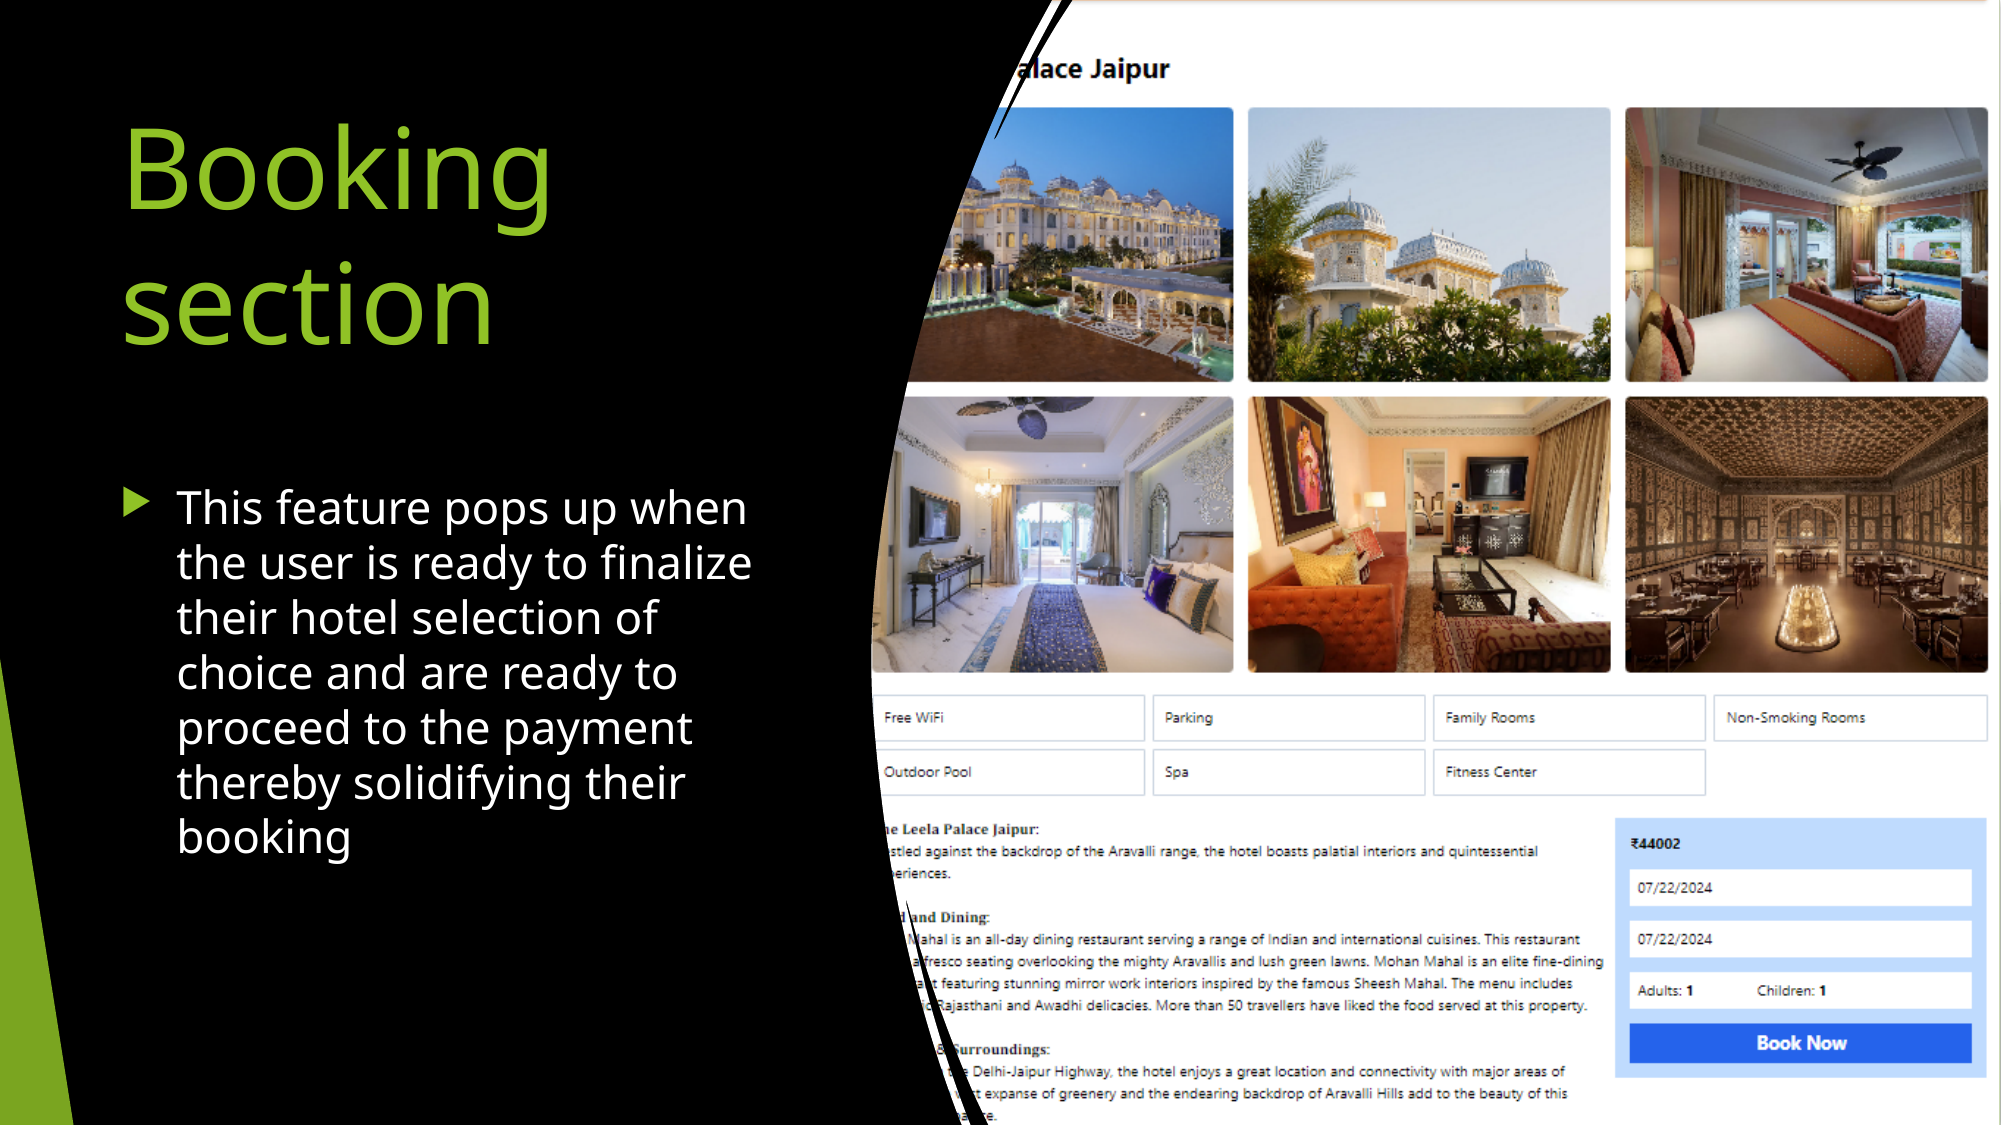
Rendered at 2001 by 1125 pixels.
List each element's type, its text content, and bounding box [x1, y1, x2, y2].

picture [870, 0, 2000, 1125]
list This feature pops up when the user is ready to finalize their hotel selection of choice and are ready to proceed to the payment thereby solidifying their booking [105, 471, 802, 1016]
title Booking section [105, 53, 822, 375]
